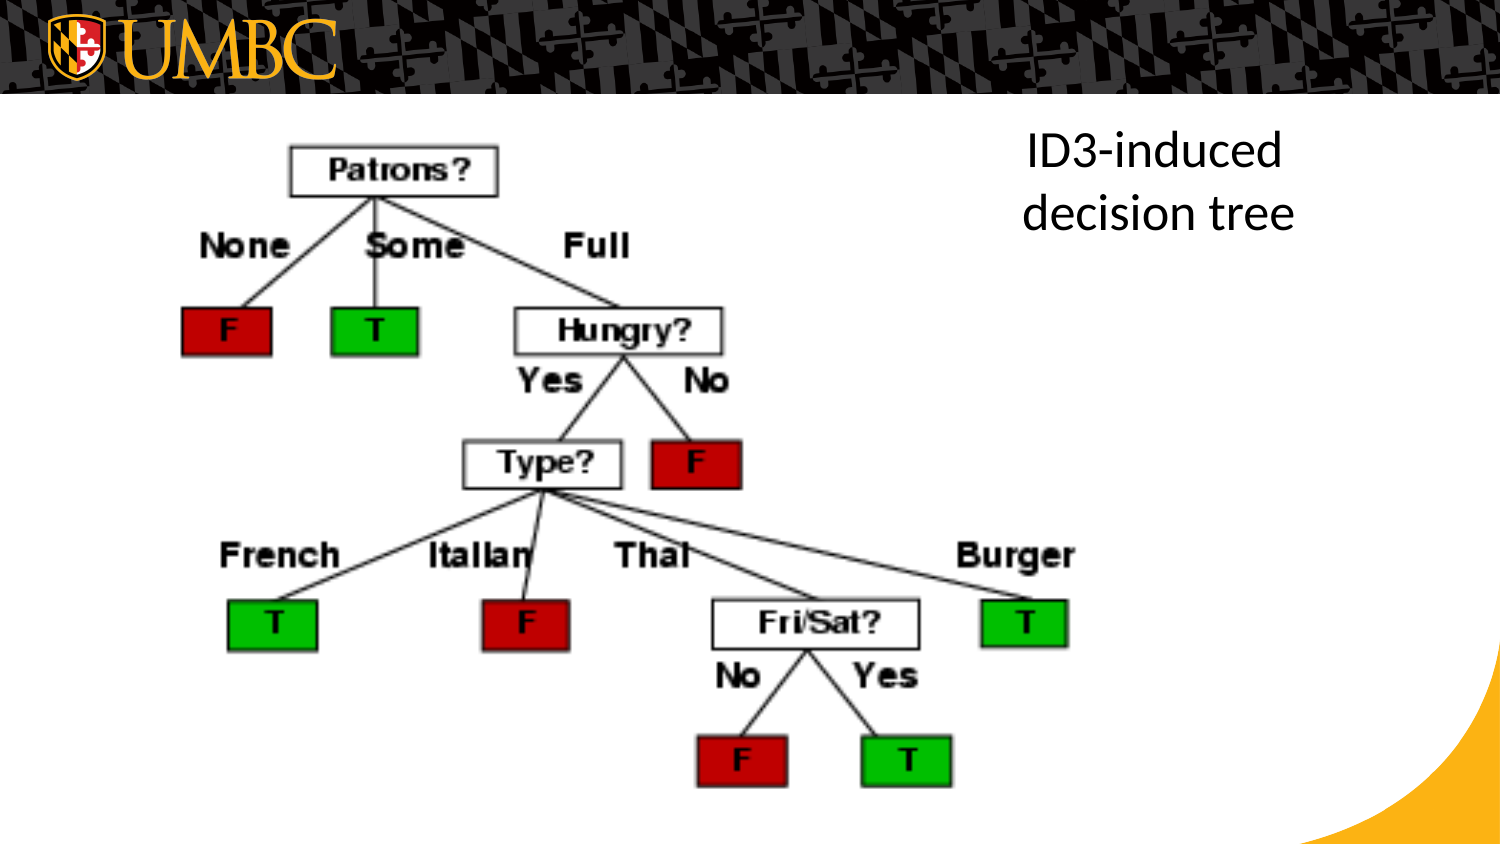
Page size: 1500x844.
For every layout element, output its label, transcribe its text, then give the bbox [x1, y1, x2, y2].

picture [1299, 639, 1500, 844]
picture [0, 0, 1500, 94]
picture [179, 107, 1082, 832]
title ID3-induced decision tree [1083, 107, 1311, 249]
